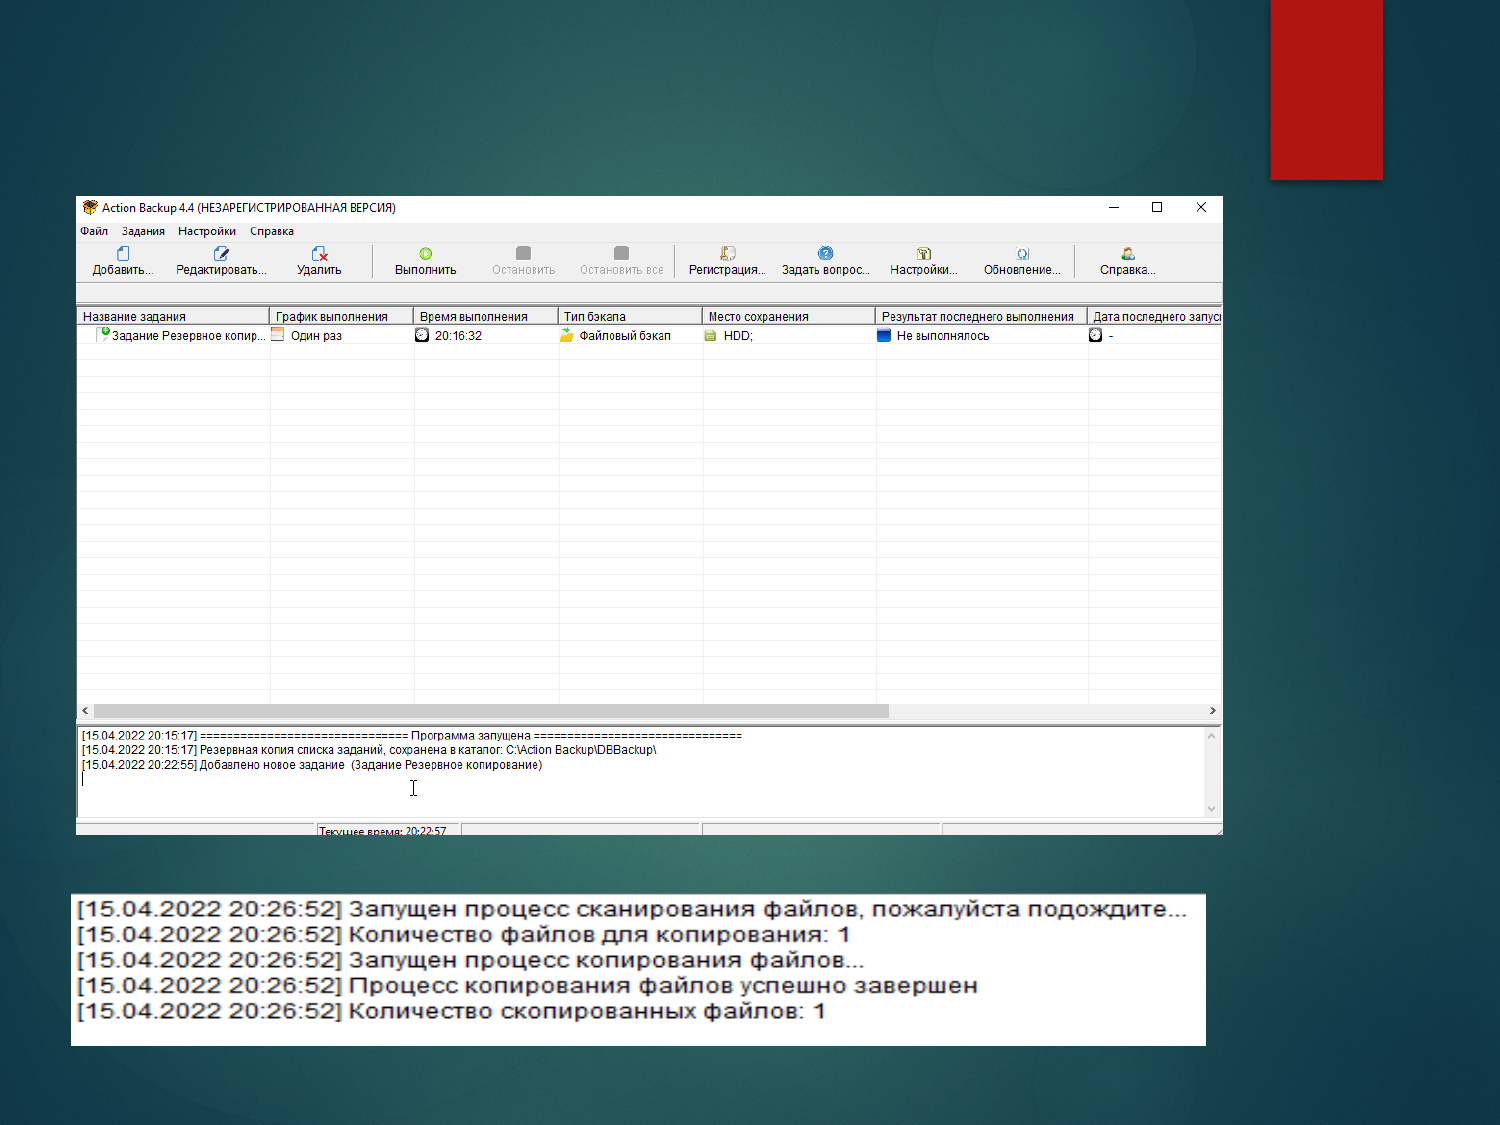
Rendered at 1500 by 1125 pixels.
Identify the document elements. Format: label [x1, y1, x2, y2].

picture [76, 196, 1223, 835]
picture [71, 893, 1206, 1046]
